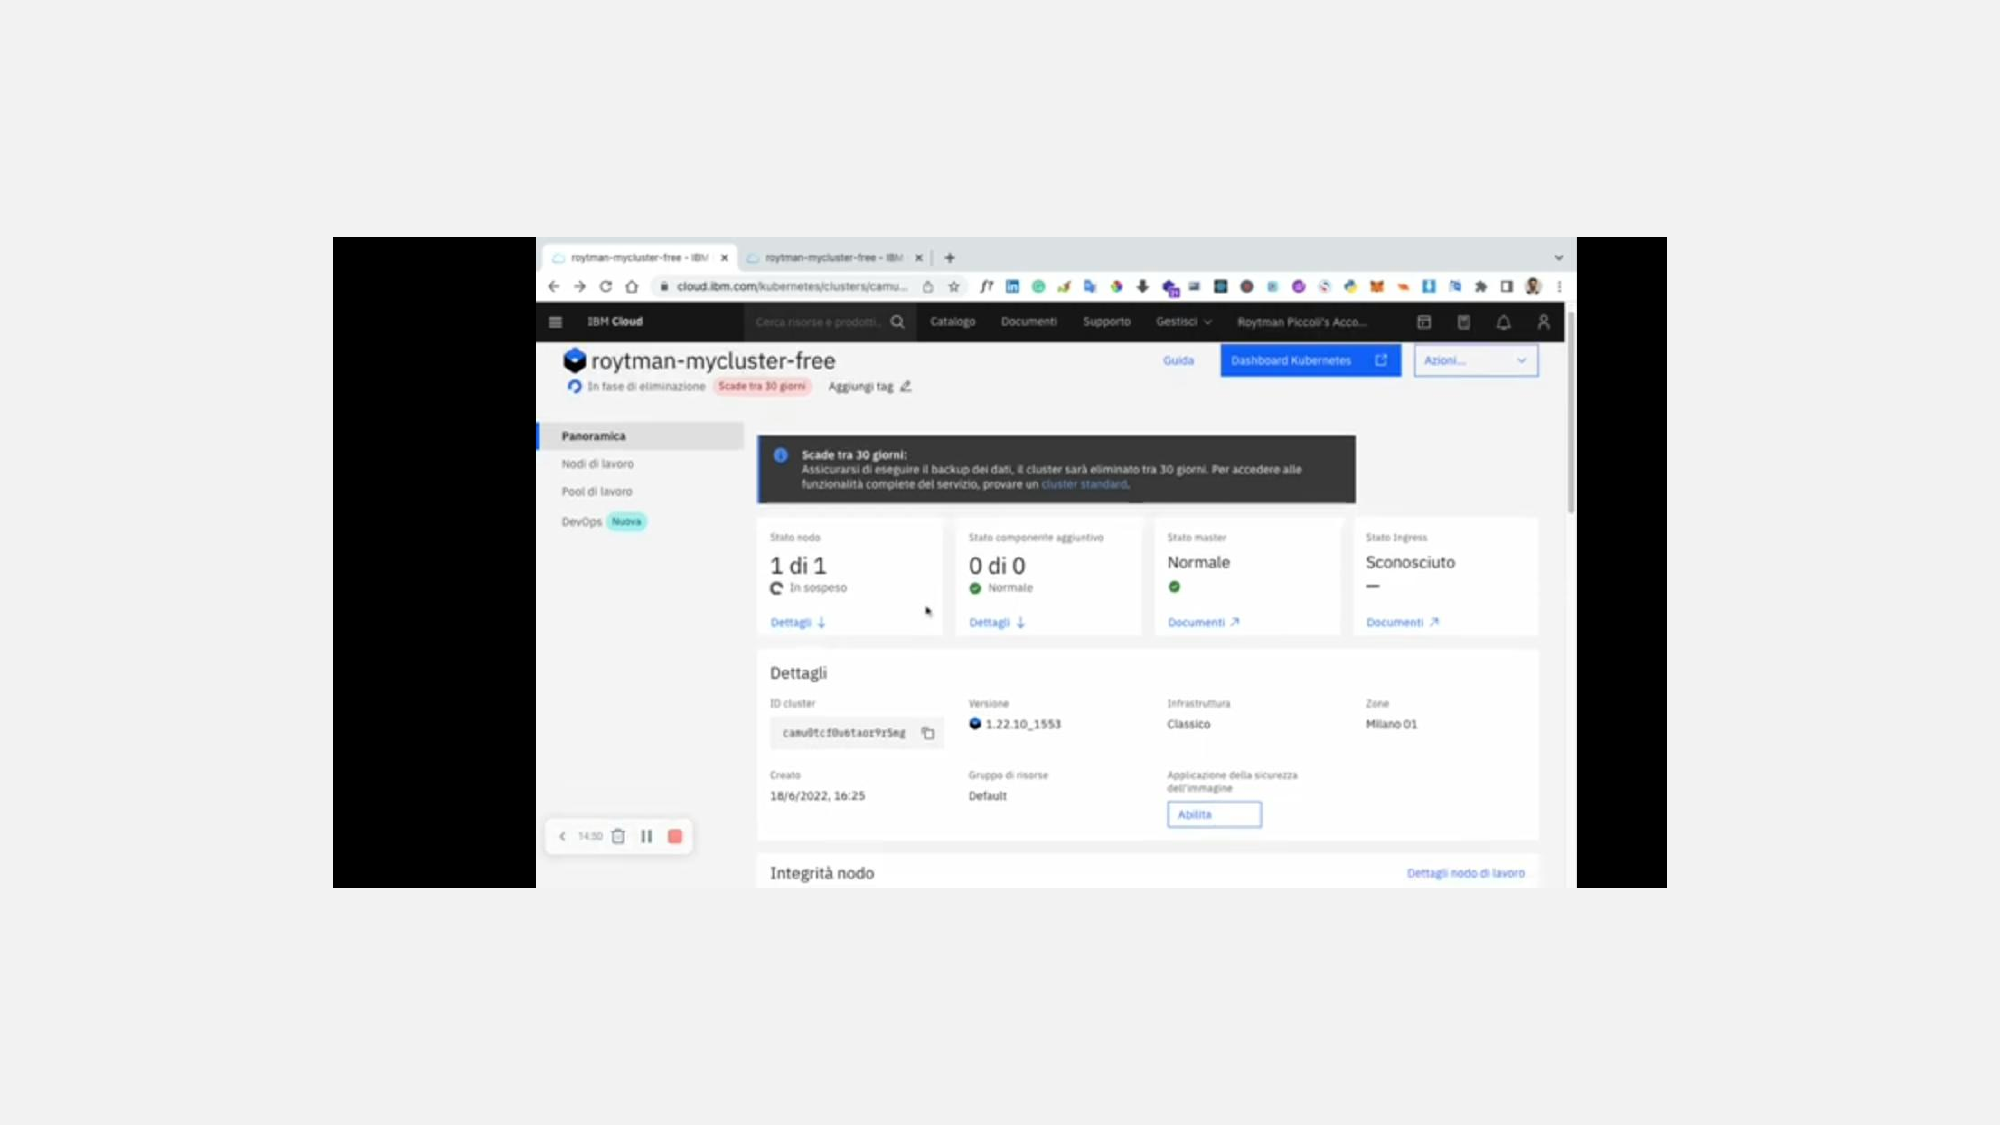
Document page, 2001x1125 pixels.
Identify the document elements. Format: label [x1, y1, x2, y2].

picture [333, 237, 1667, 888]
